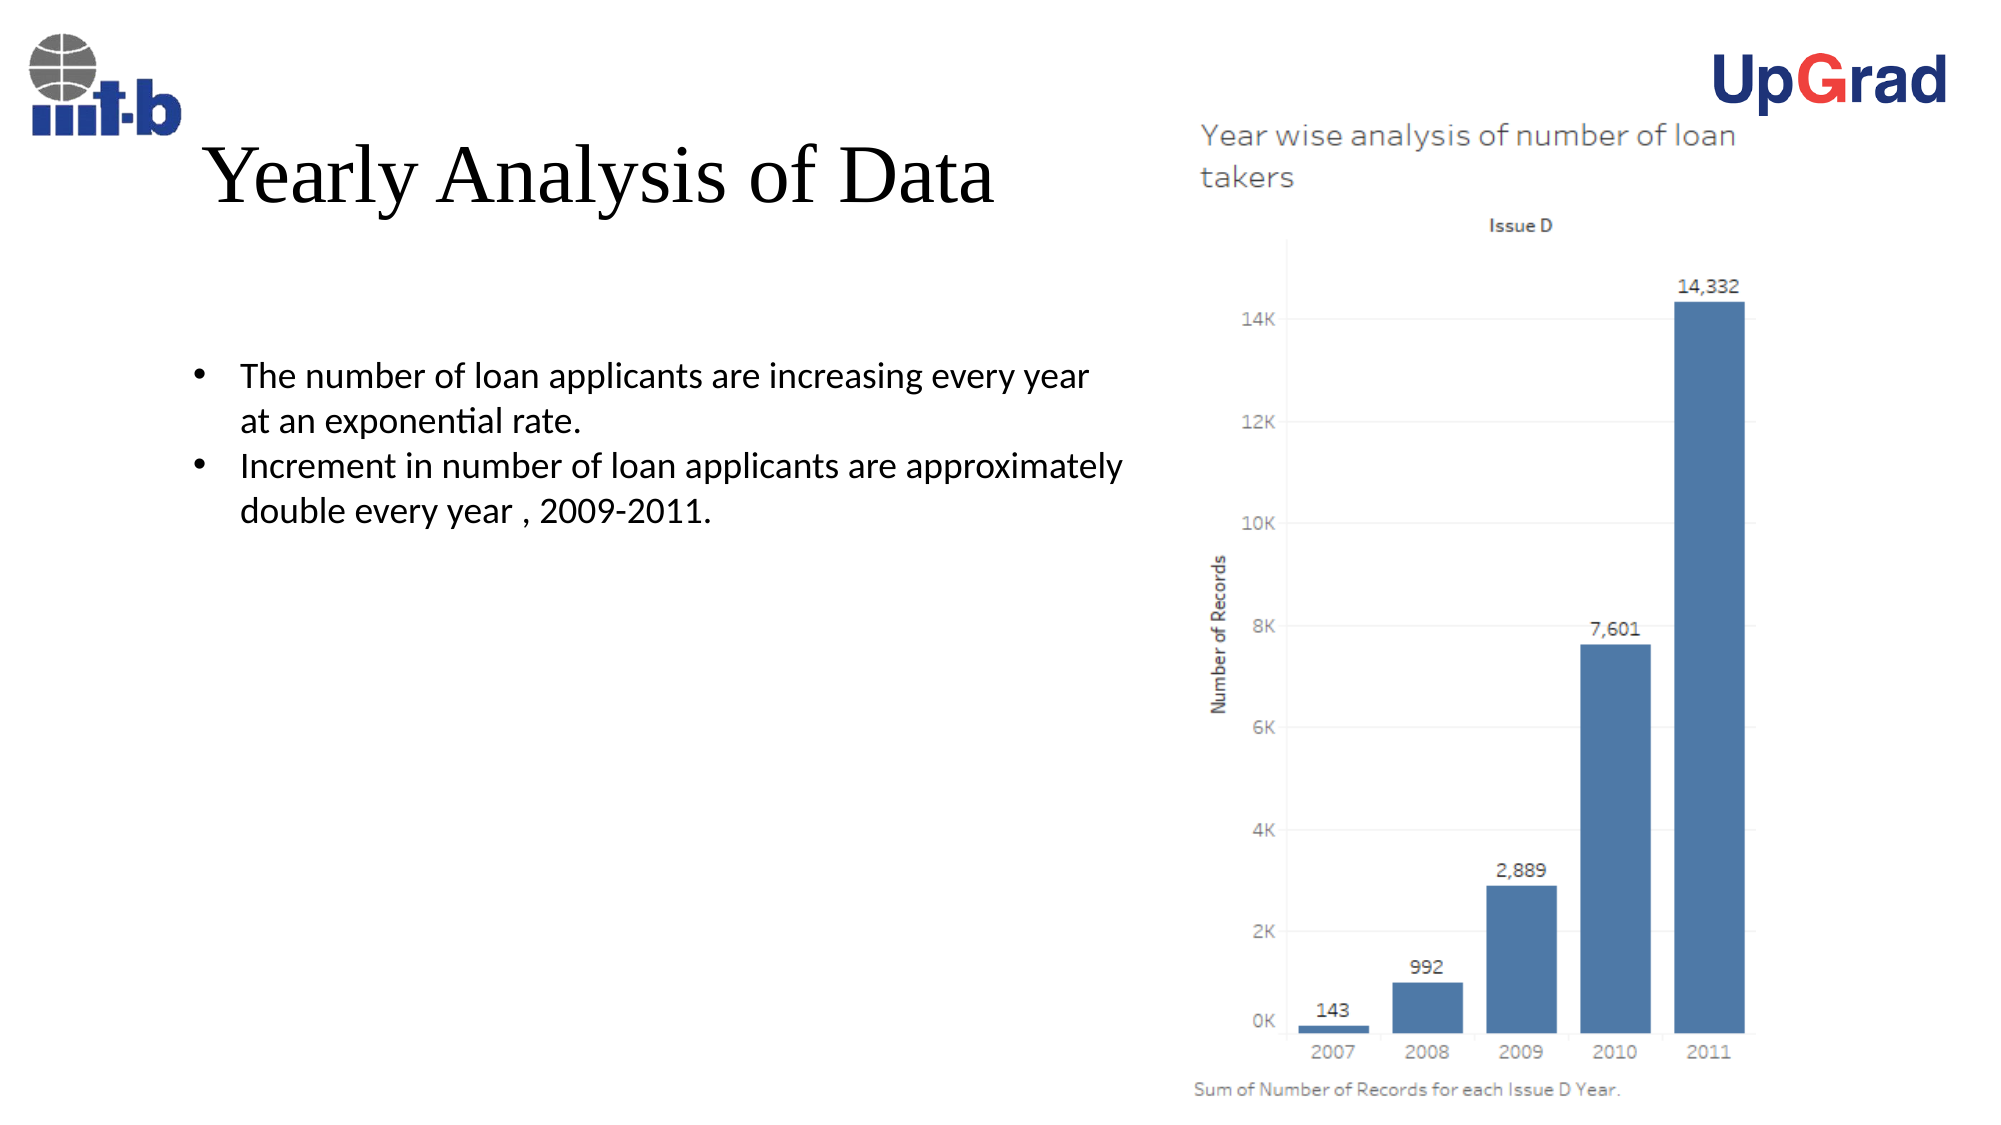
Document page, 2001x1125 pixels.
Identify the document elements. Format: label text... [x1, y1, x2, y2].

picture [1194, 53, 1952, 1102]
picture [0, 29, 208, 163]
title Yearly Analysis of Data [186, 104, 1194, 246]
text_box The number of loan applicants are increasing every year at an exponential rate. Increment in number of loan applicants are approximately double every year , 2009-2011. [178, 343, 1140, 539]
